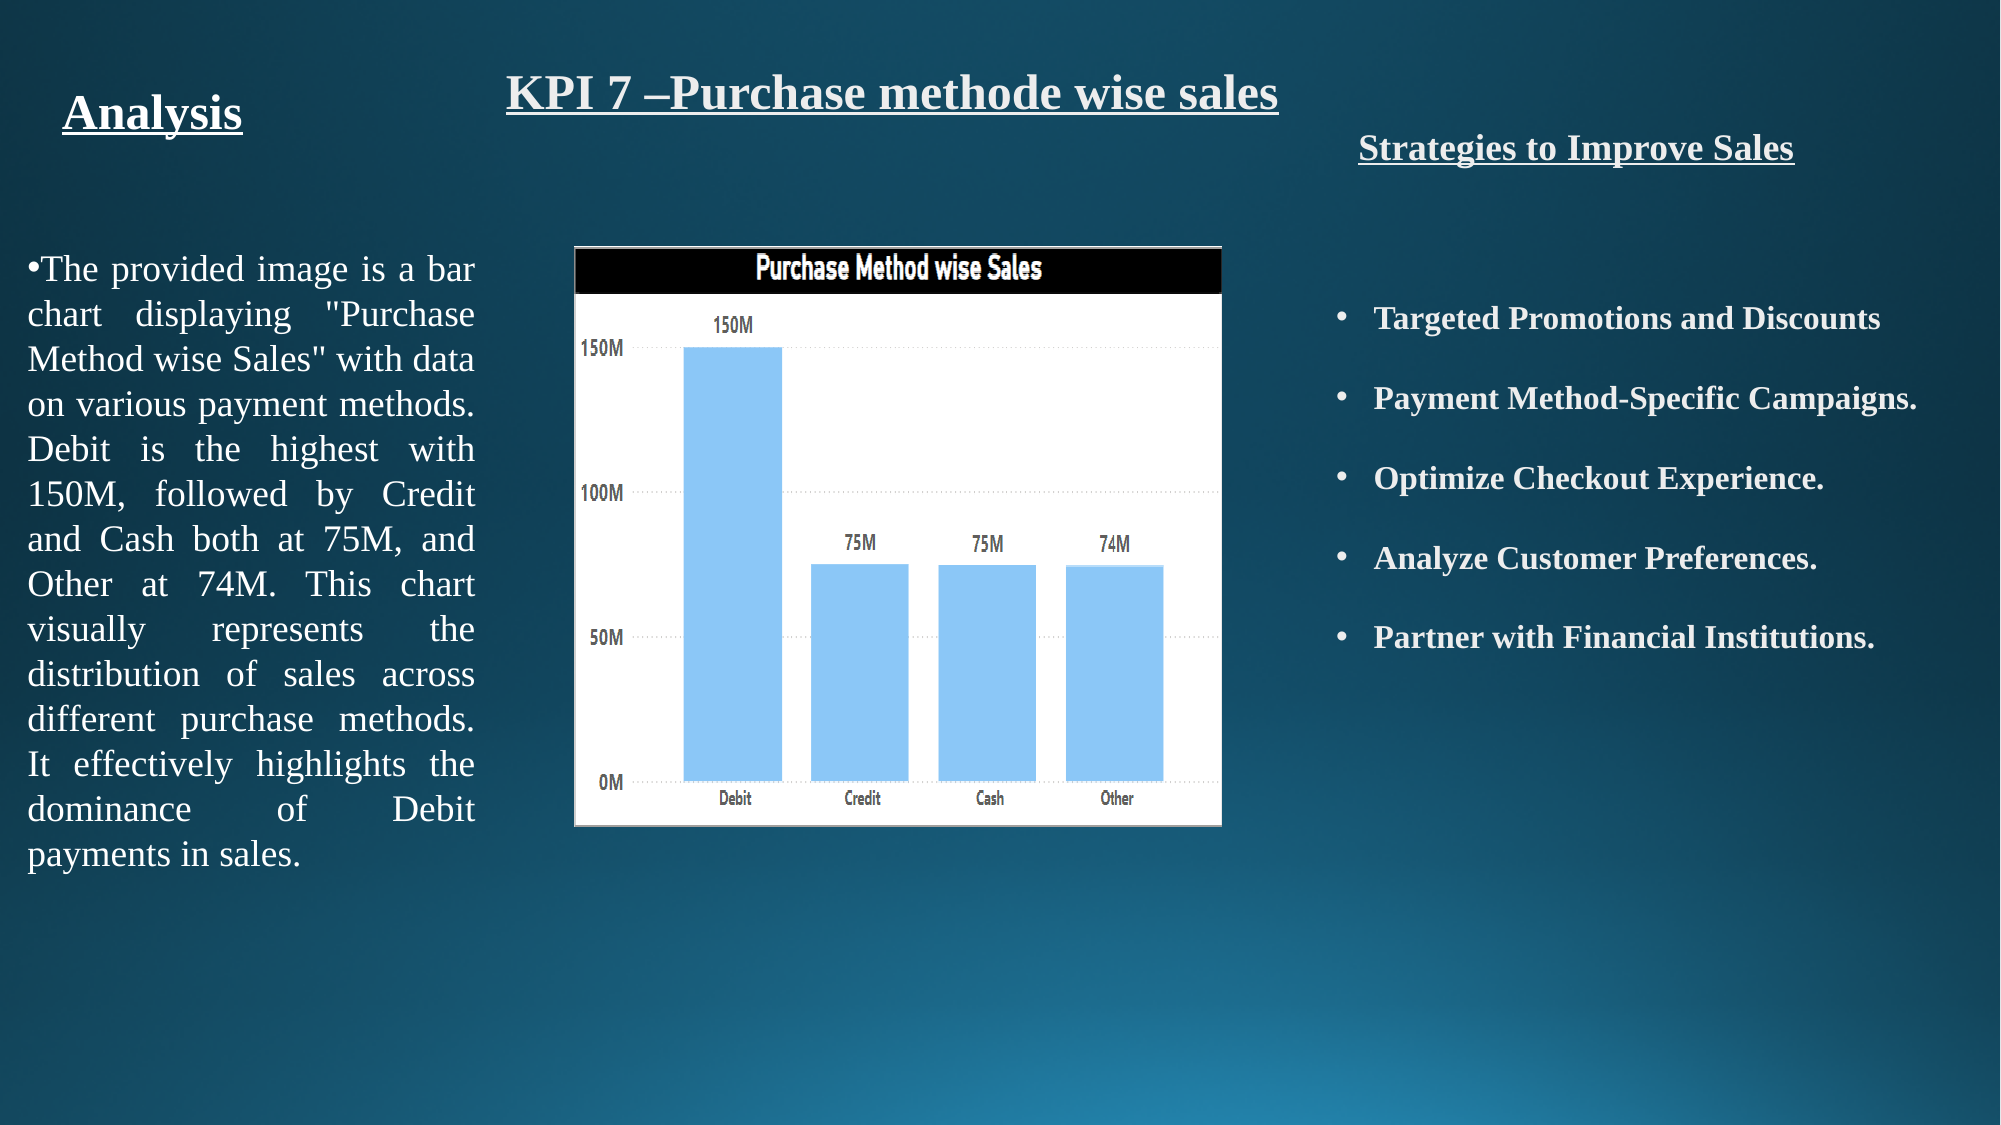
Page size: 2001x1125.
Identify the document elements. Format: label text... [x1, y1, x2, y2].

text_box The provided image is a bar chart displaying "Purchase Method wise Sales" with data on various payment methods. Debit is the highest with 150M, followed by Credit and Cash both at 75M, and Other at 74M. This chart visually represents the distribution of sales across different purchase methods. It effectively highlights the dominance of Debit payments in sales. [12, 236, 491, 882]
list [574, 246, 1222, 827]
title Analysis [46, 67, 490, 160]
text_box KPI 7 –Purchase methode wise sales [490, 67, 1308, 160]
picture [0, 0, 2001, 1125]
text_box Targeted Promotions and Discounts Payment Method-Specific Campaigns. Optimize Checkout Experience. Analyze Customer Preferences. Partner with Financial Institutions. [1321, 248, 1969, 703]
text_box Strategies to Improve Sales [1343, 102, 2000, 195]
